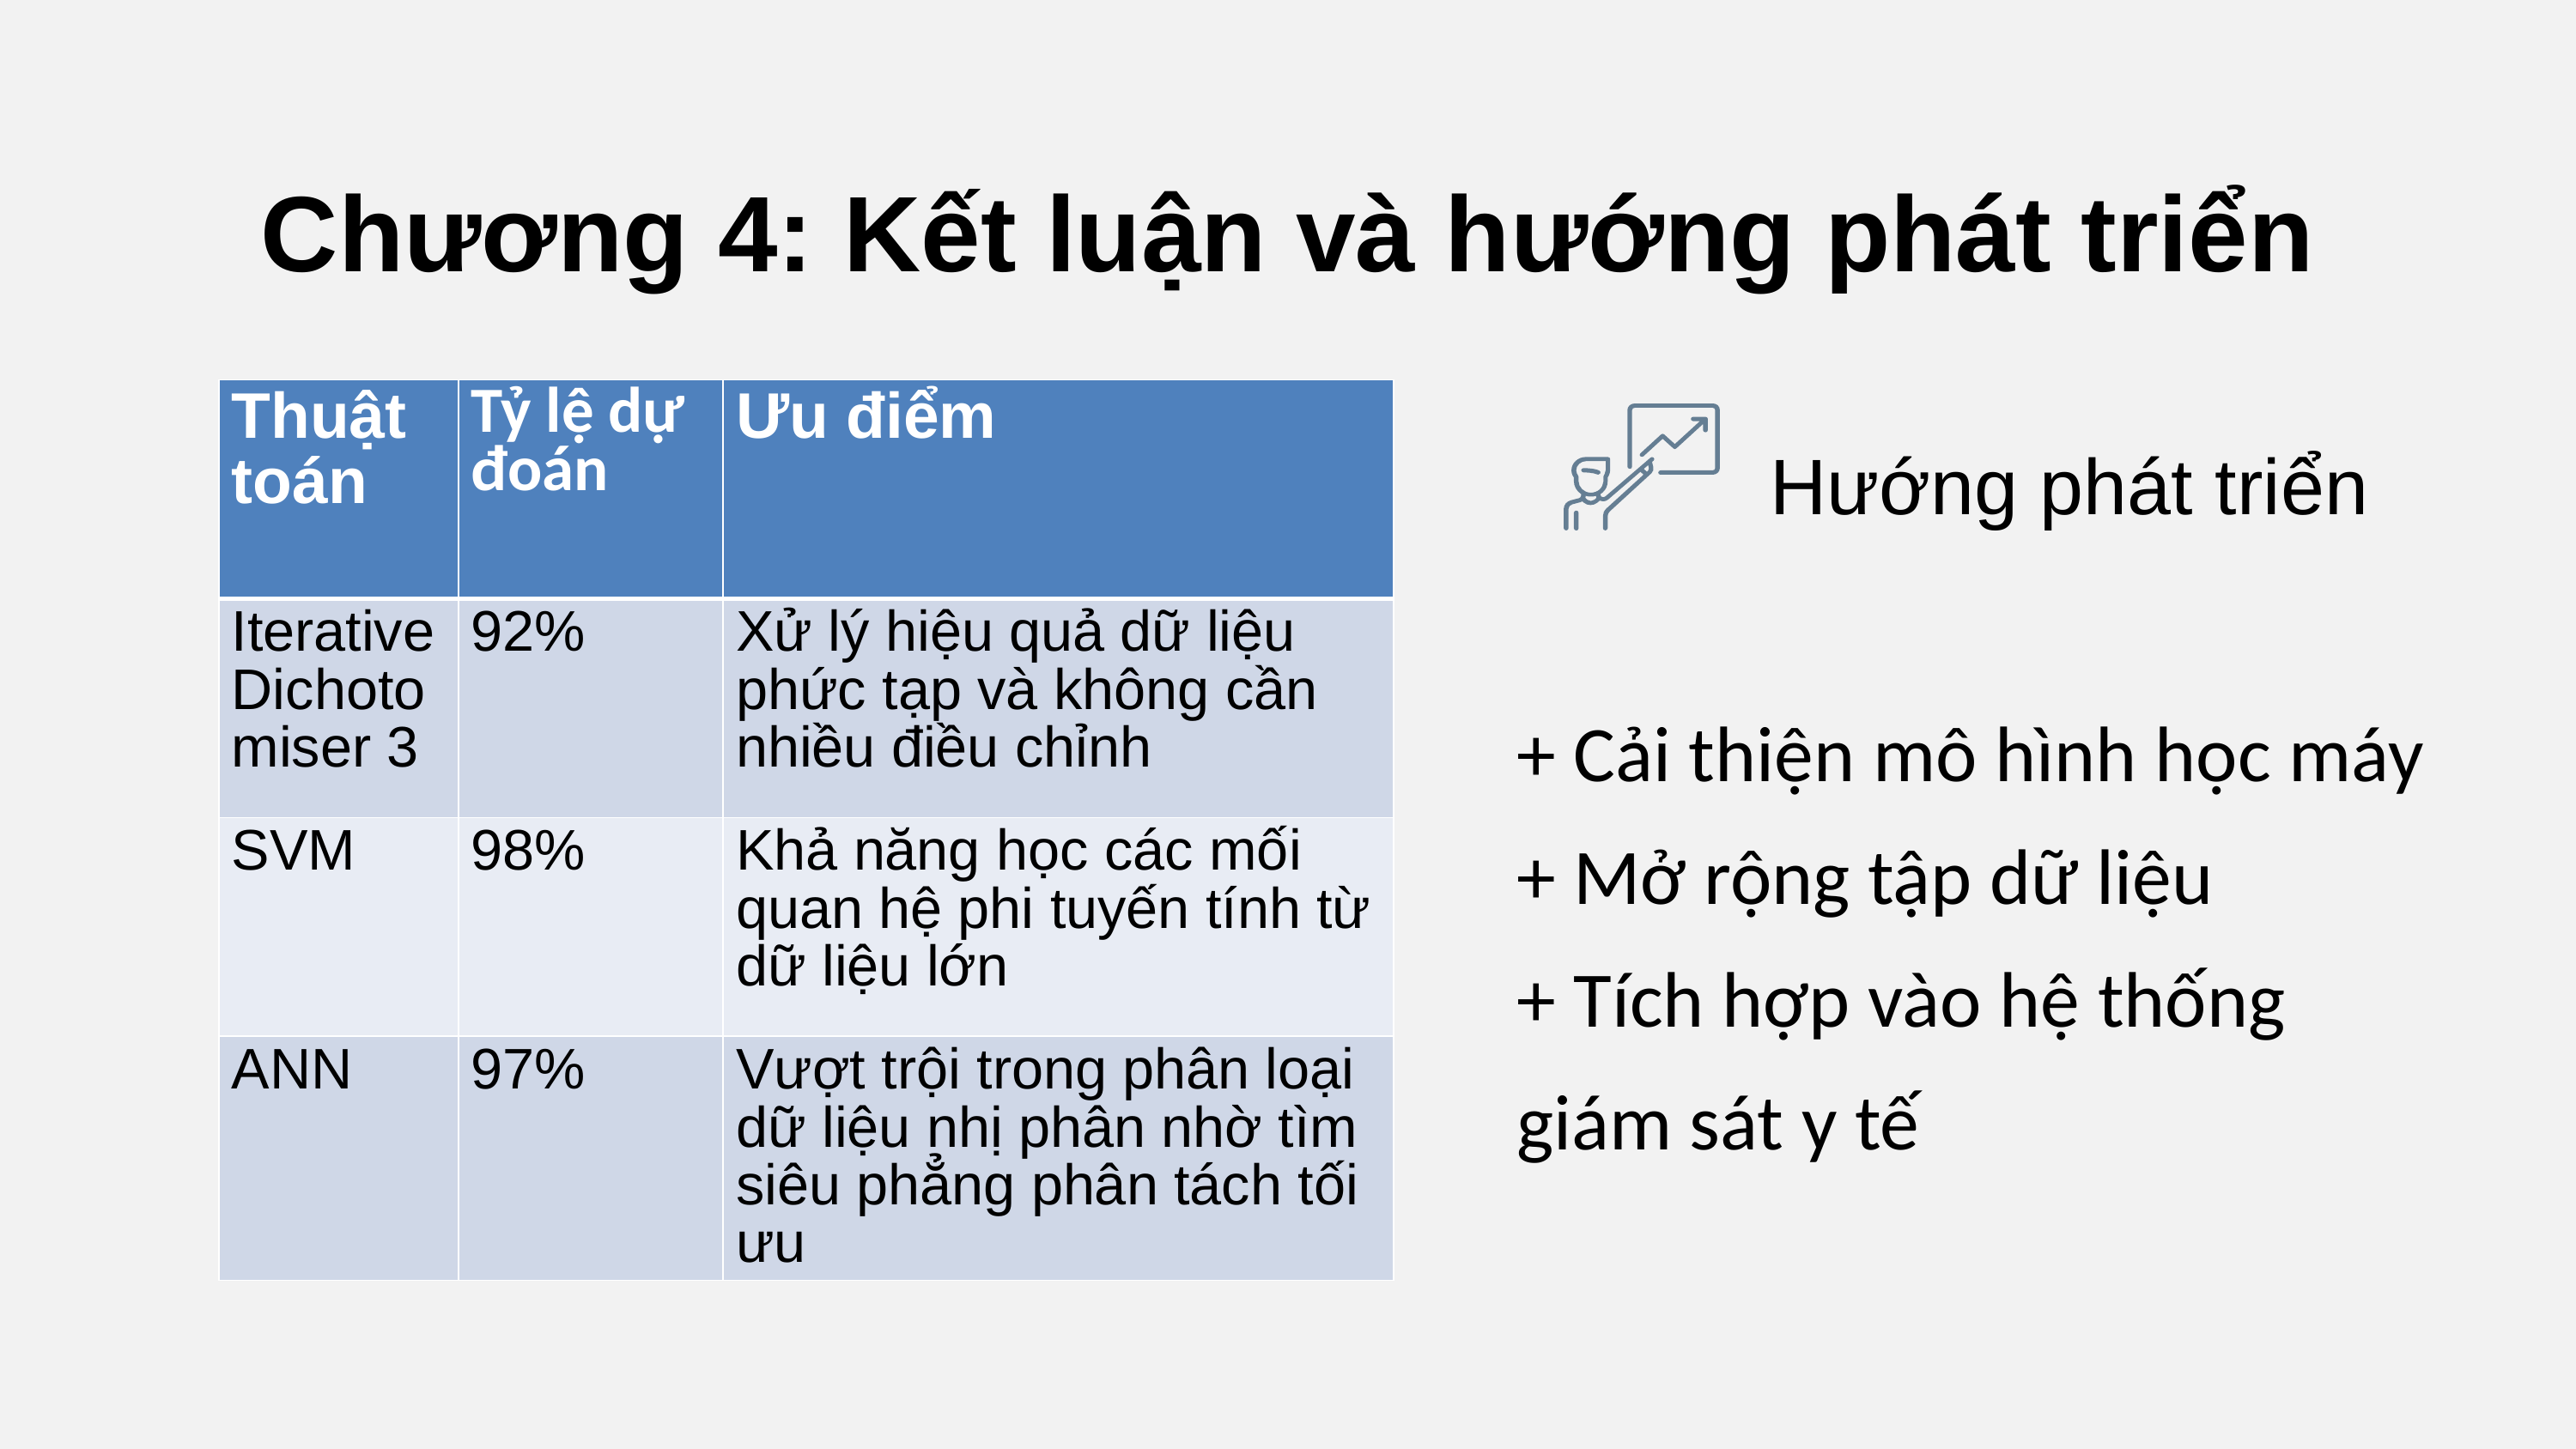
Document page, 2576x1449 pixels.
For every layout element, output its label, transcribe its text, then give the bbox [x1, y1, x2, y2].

table_header Tỷ lệ dự đoán [459, 380, 722, 597]
table_header Ưu điểm [724, 380, 1393, 597]
table_cell 97% [459, 1037, 722, 1280]
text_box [200, 138, 2376, 320]
table_cell Xử lý hiệu quả dữ liệu phức tạp và không cần nhiều điều chỉnh [724, 601, 1393, 817]
table_cell Vượt trội trong phân loại dữ liệu nhị phân nhờ tìm siêu phẳng phân tách tối ưu [724, 1037, 1393, 1280]
text_box + Cải thiện mô hình học máy + Mở rộng tập dữ liệu + Tích hợp vào hệ thống giám sát y tế [1504, 668, 2467, 1252]
table_cell 92% [459, 601, 722, 817]
table_cell Iterative Dichotomiser 3 [220, 601, 458, 817]
table_header Thuật toán [220, 380, 458, 597]
table_cell 98% [459, 818, 722, 1035]
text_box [1563, 403, 1721, 531]
table_cell ANN [220, 1037, 458, 1280]
table_cell Khả năng học các mối quan hệ phi tuyến tính từ dữ liệu lớn [724, 818, 1393, 1035]
text_box Hướng phát triển [1757, 429, 2501, 537]
table_cell SVM [220, 818, 458, 1035]
